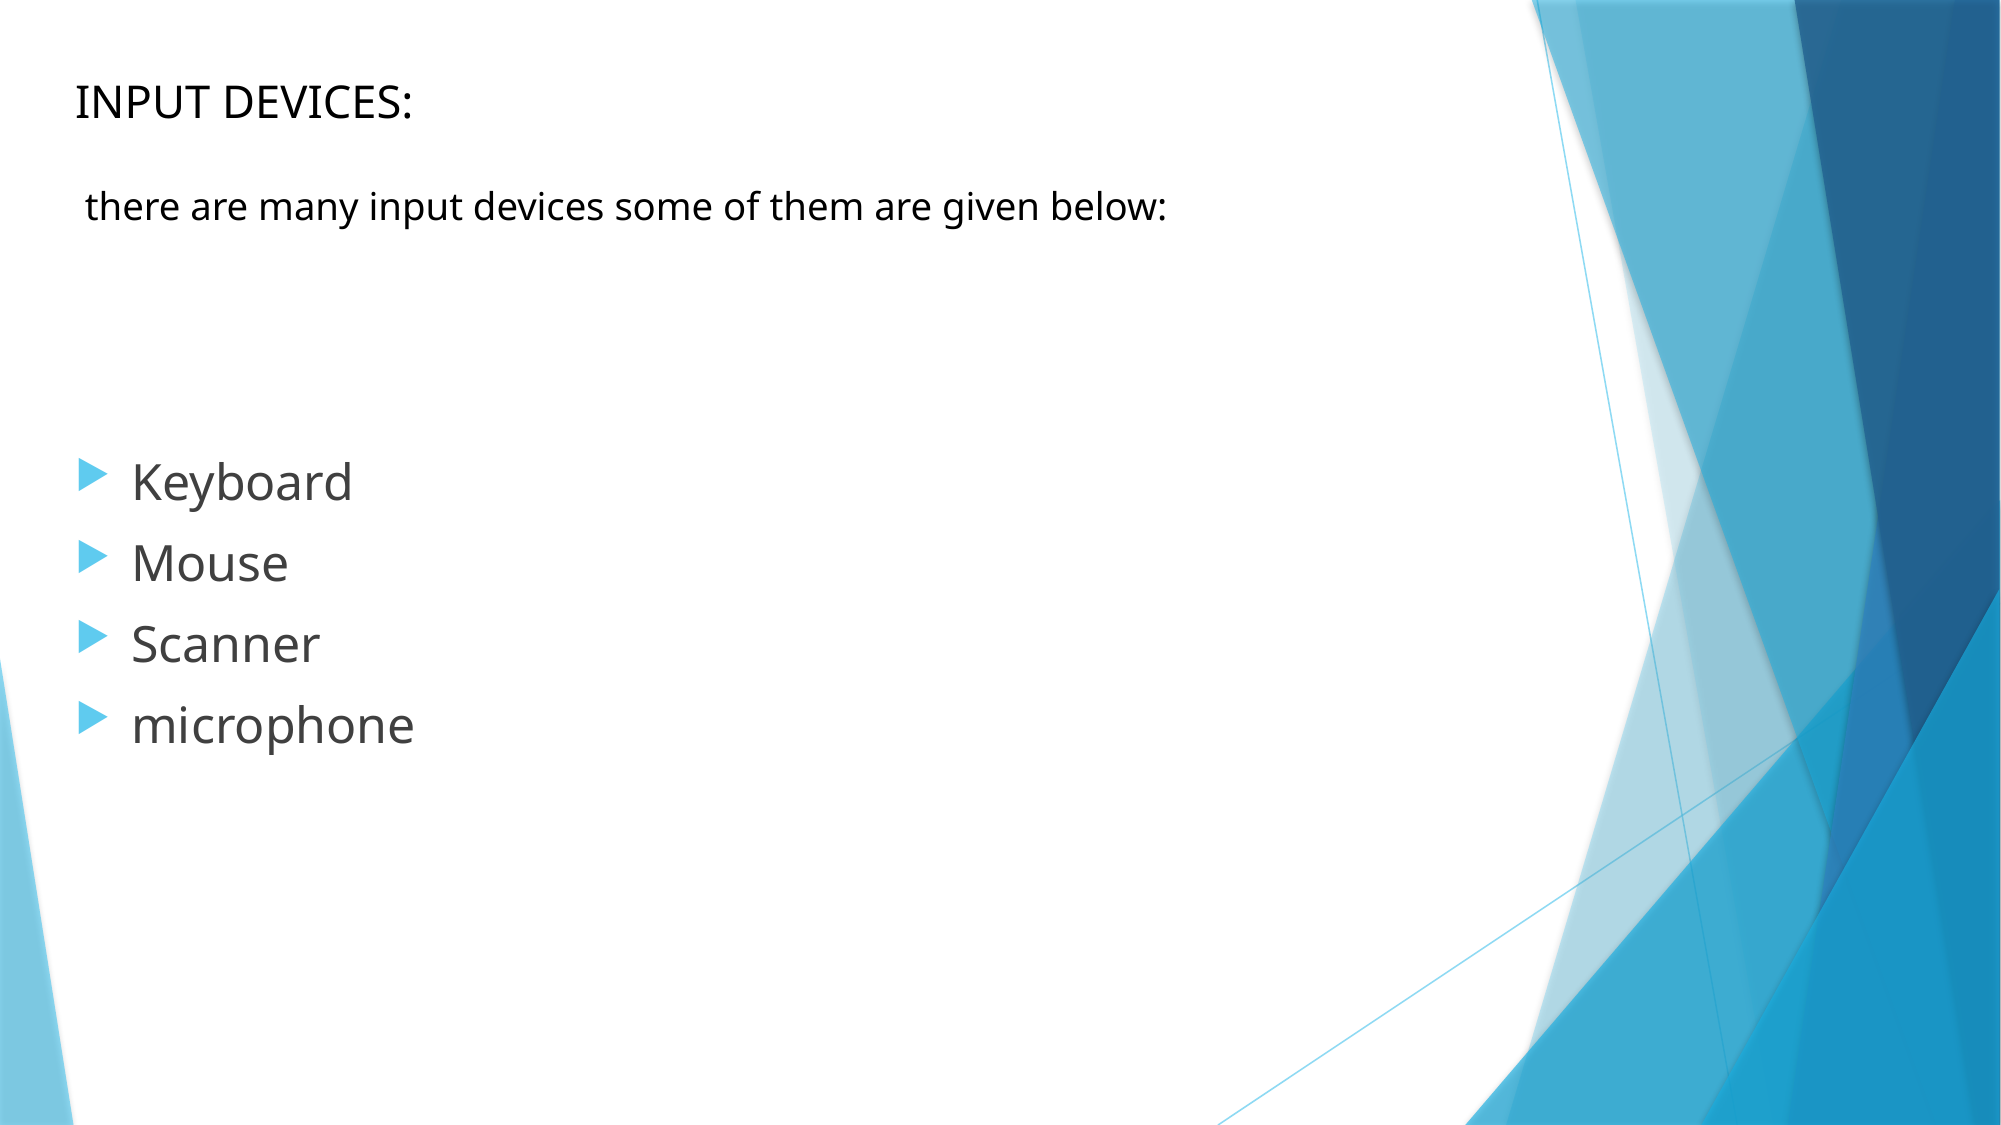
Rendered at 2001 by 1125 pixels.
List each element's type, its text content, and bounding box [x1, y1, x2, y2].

list Keyboard Mouse Scanner microphone [60, 362, 1471, 999]
title INPUT DEVICES: there are many input devices some of them are given below: [60, 65, 1471, 283]
